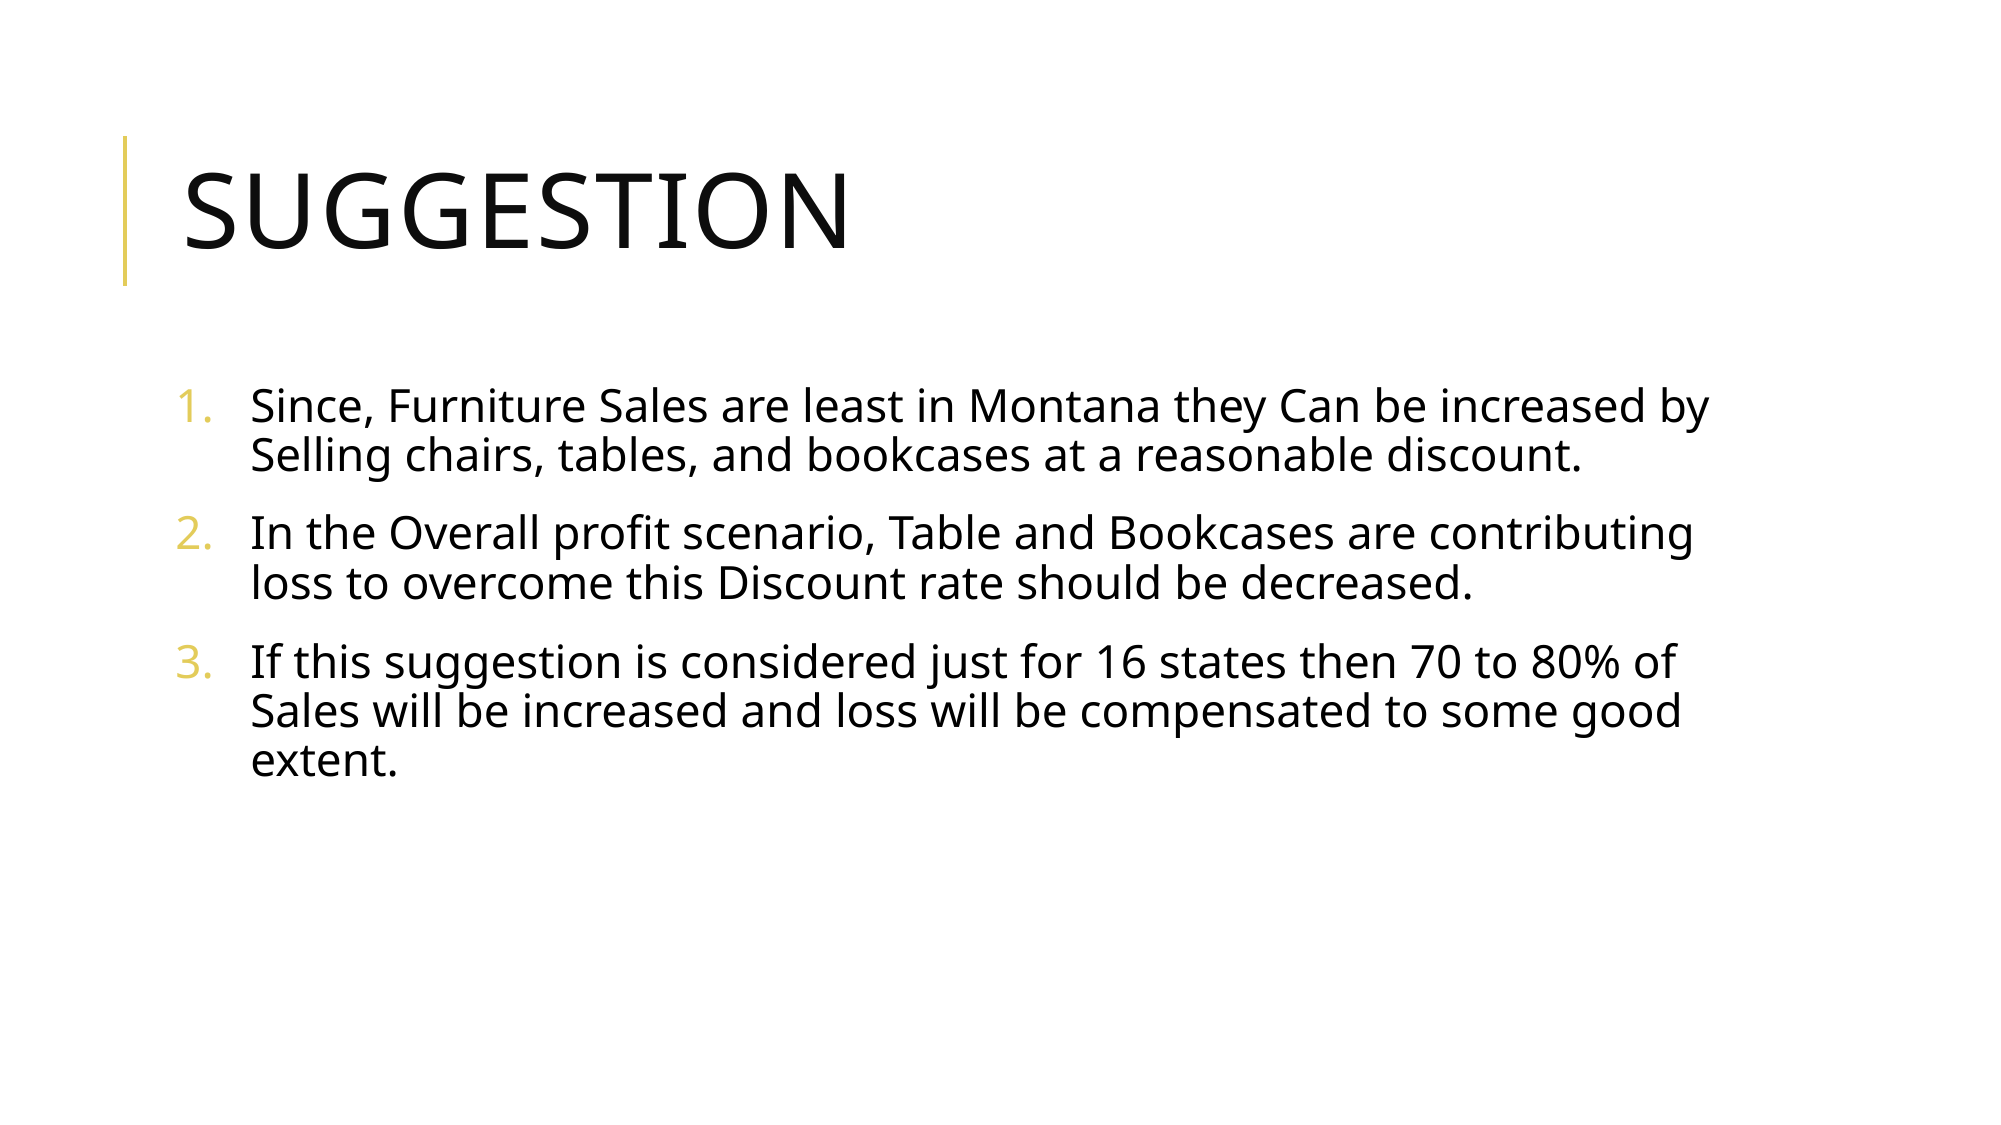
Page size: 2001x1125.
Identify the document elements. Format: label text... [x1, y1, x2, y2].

title Suggestion [168, 96, 1763, 342]
list Since, Furniture Sales are least in Montana they Can be increased by Selling chairs, tables, and bookcases at a reasonable discount. In the Overall profit scenario, Table and Bookcases are contributing loss to overcome this Discount rate should be decreased. If this suggestion is considered just for 16 states then 70 to 80% of Sales will be increased and loss will be compensated to some good extent. [168, 375, 1763, 1035]
